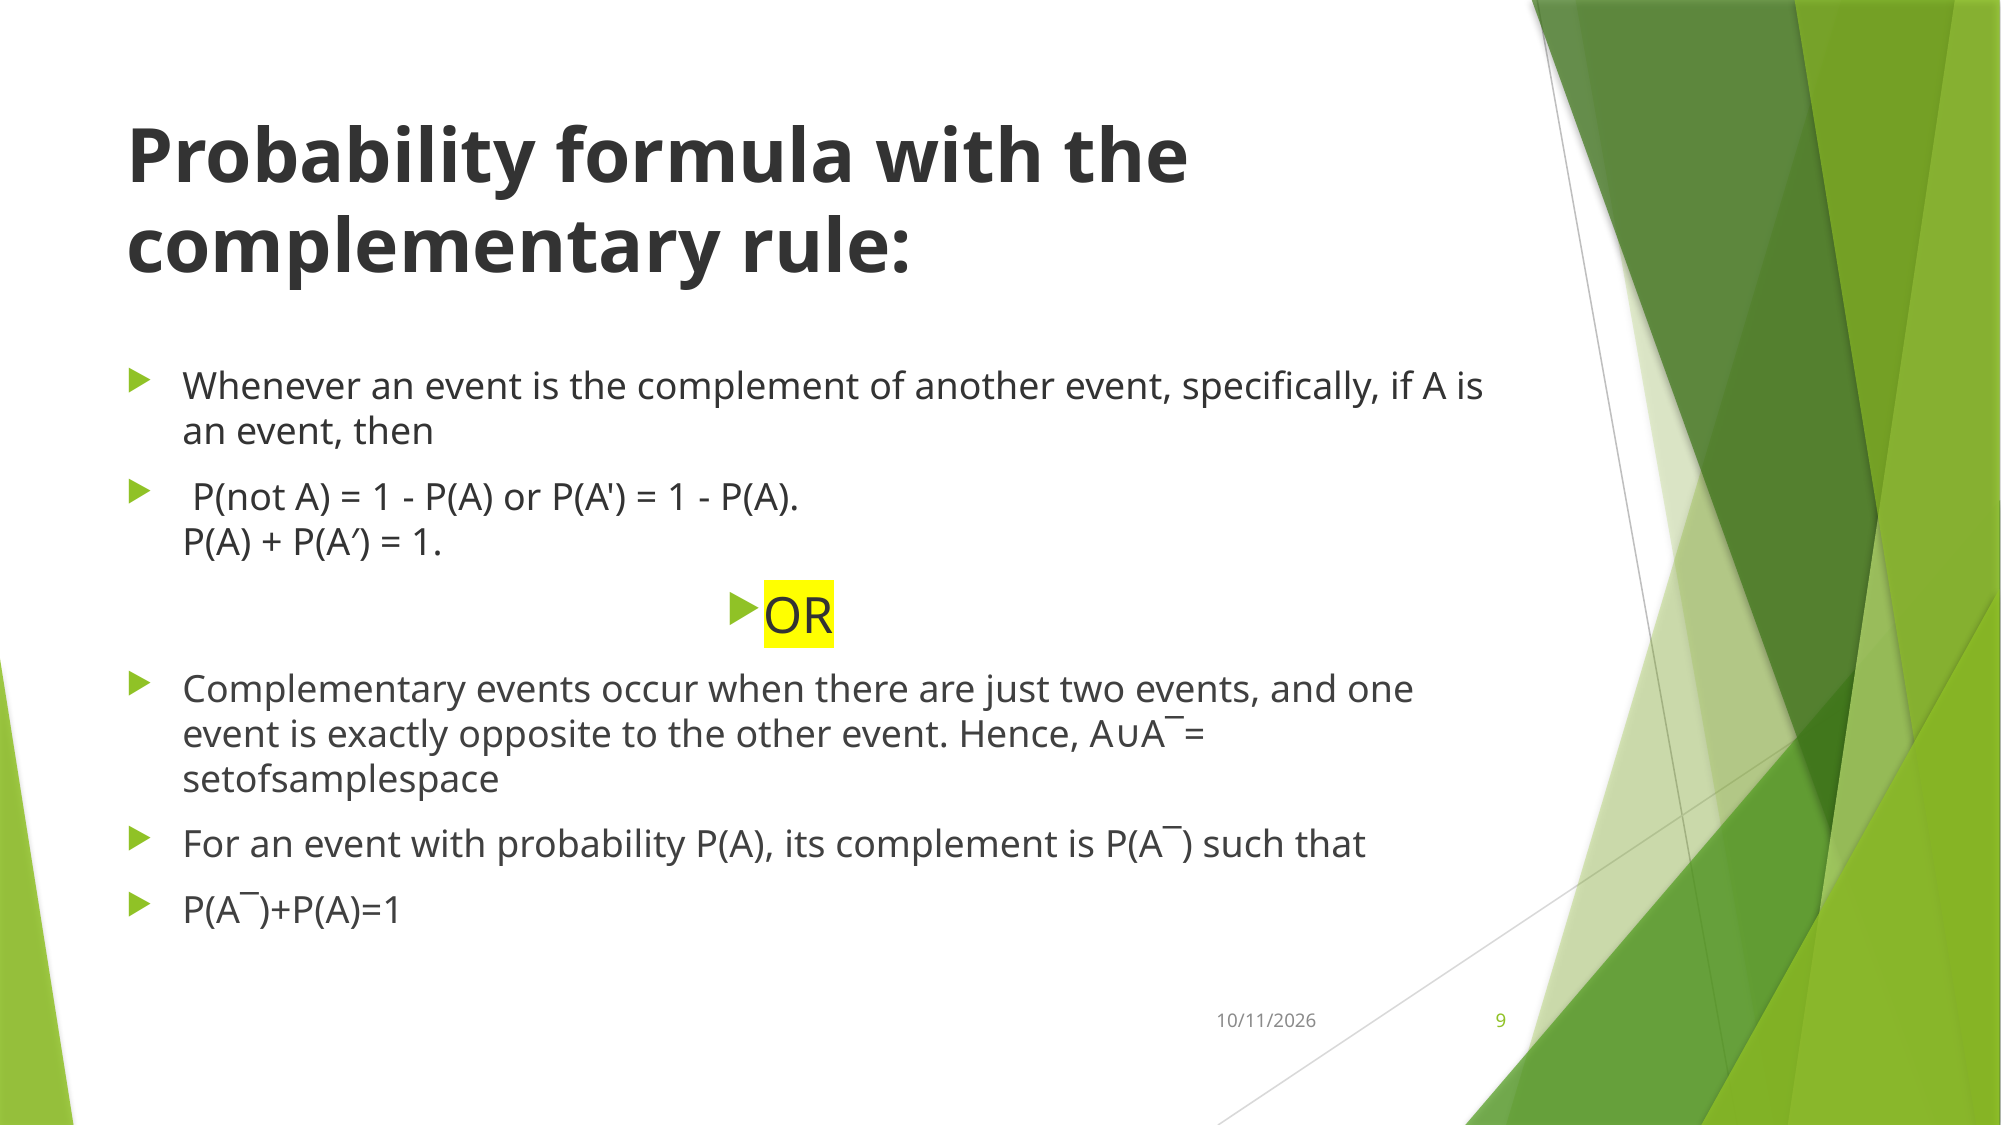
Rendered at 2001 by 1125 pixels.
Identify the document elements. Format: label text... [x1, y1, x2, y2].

title Probability formula with the complementary rule: [111, 99, 1522, 317]
list Whenever an event is the complement of another event, specifically, if A is an event, then P(not A) = 1 - P(A) or P(A') = 1 - P(A). P(A) + P(A′) = 1. OR Complementary events occur when there are just two events, and one event is exactly opposite to the other event. Hence, A∪A¯= setofsamplespace For an event with probability P(A), its complement is P(A¯) such that P(A¯)+P(A)=1 [111, 354, 1522, 992]
slide_number 9 [1409, 991, 1522, 1051]
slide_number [1181, 991, 1332, 1051]
